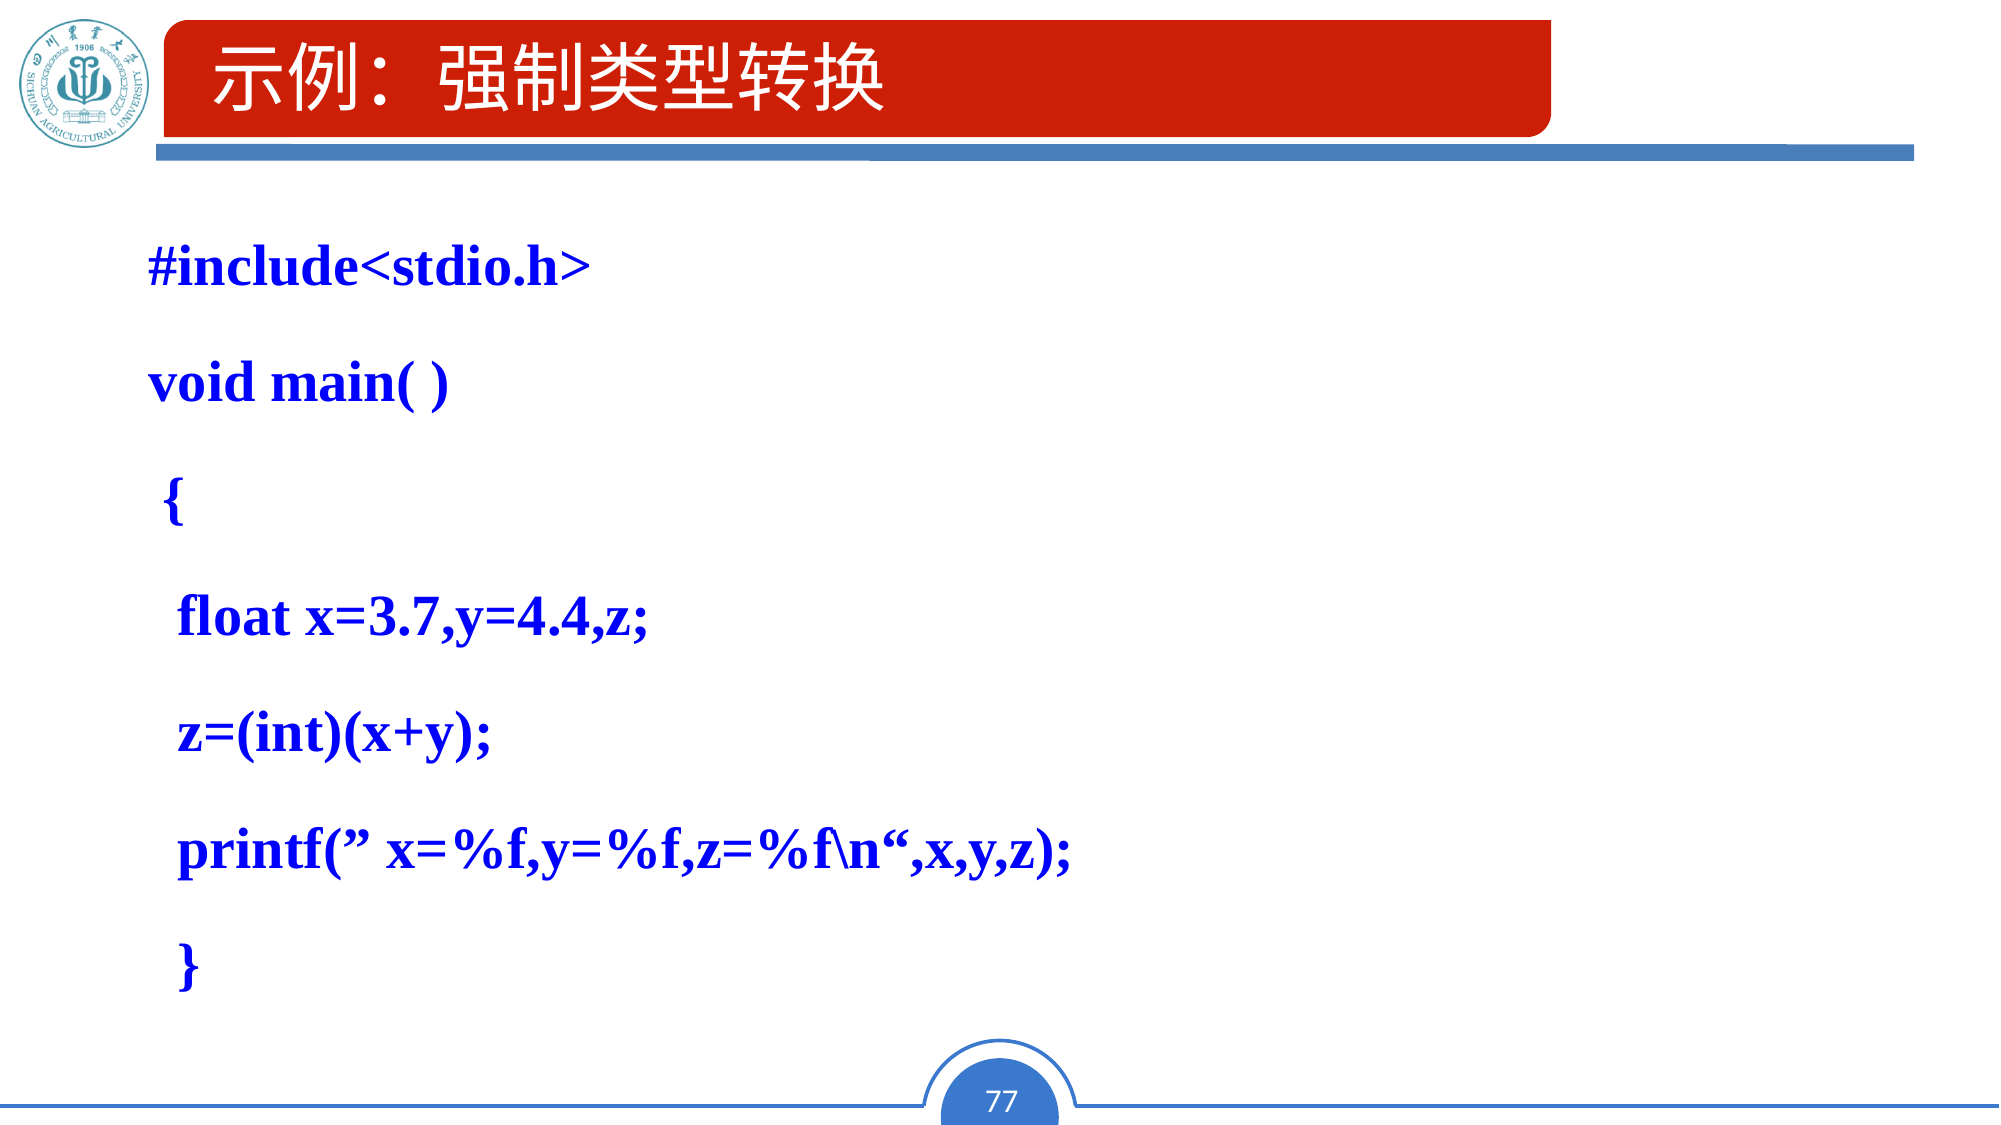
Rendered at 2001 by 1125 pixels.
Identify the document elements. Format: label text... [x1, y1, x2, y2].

text_box #include<stdio.h> void main( ) { float x=3.7,y=4.4,z; z=(int)(x+y); printf(” x=%f,y=%f,z=%f\n“,x,y,z); } [133, 184, 1851, 1083]
text_box 示例：强制类型转换 [211, 30, 1615, 121]
text_box [161, 17, 1554, 140]
